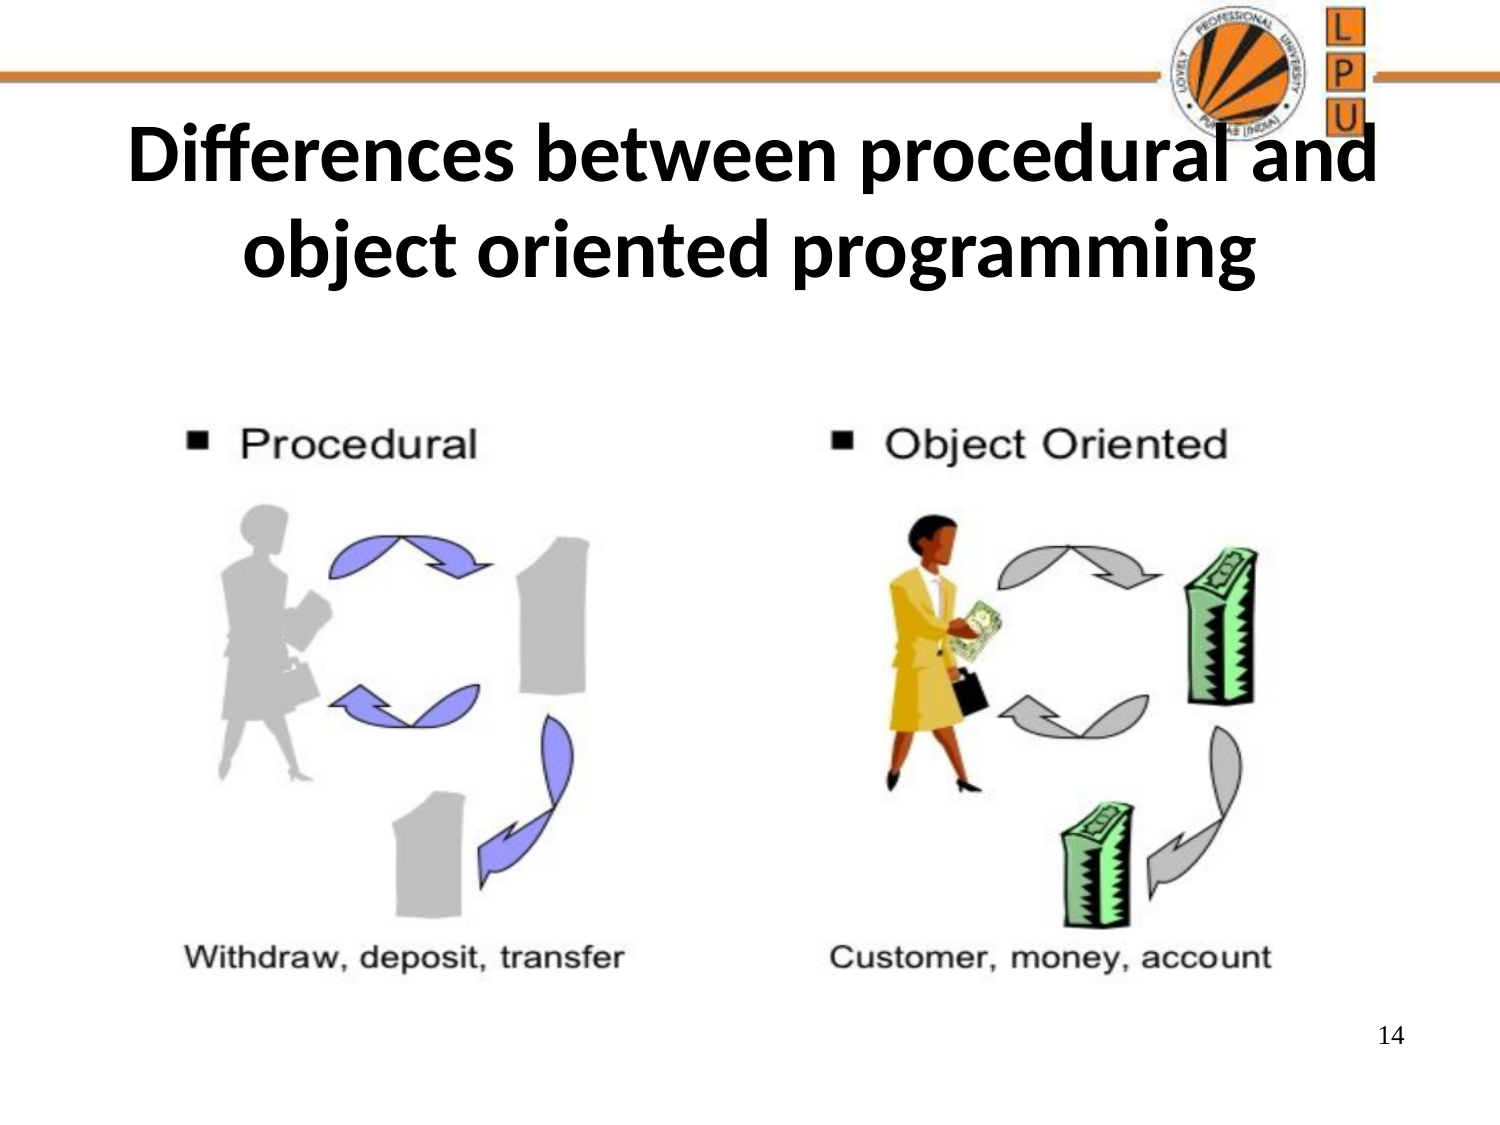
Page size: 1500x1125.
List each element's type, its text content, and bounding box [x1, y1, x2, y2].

title Differences between procedural and object oriented programming [18, 94, 1482, 263]
text_box [1075, 1024, 1405, 1083]
picture [0, 0, 1500, 1125]
